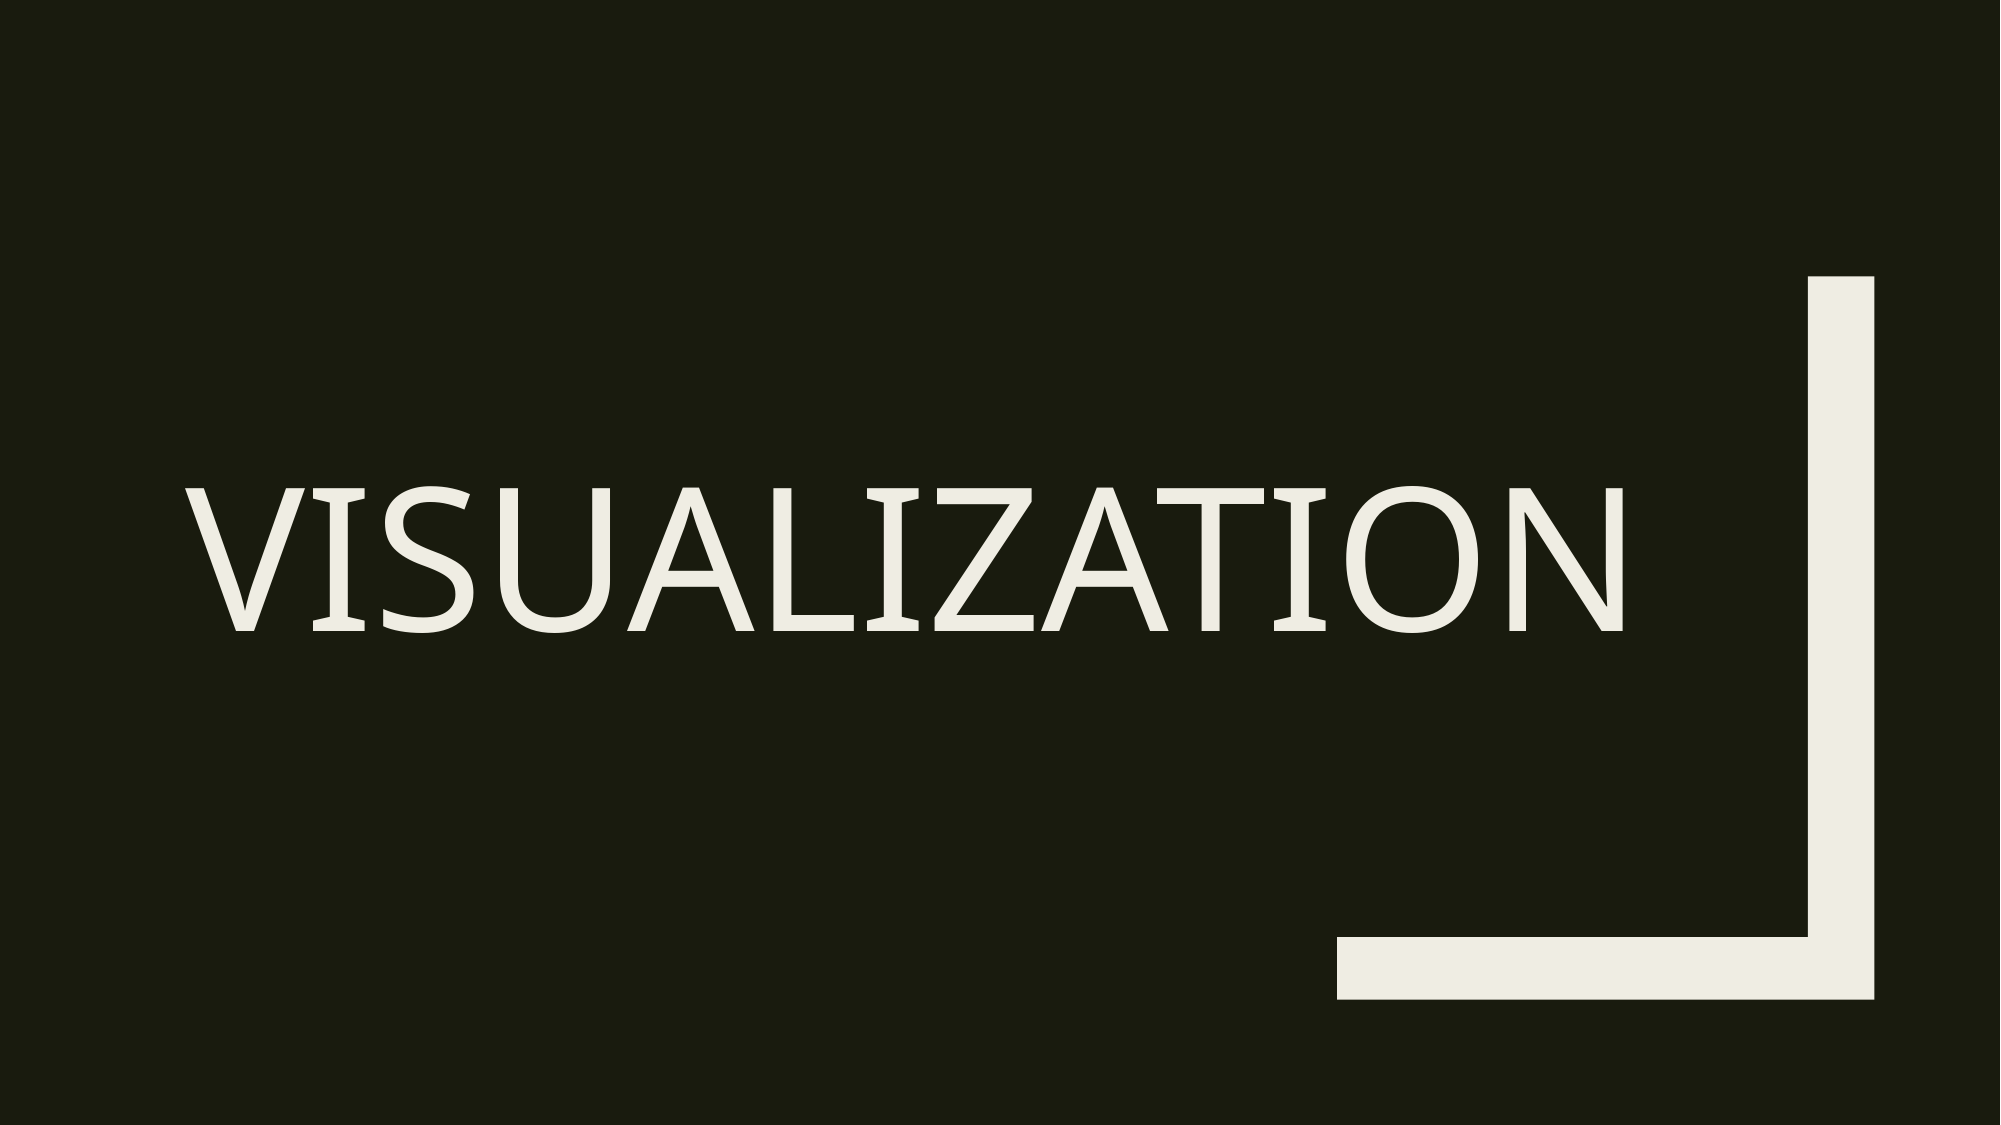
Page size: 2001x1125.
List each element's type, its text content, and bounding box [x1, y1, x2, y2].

title Visualization [125, 213, 1703, 682]
